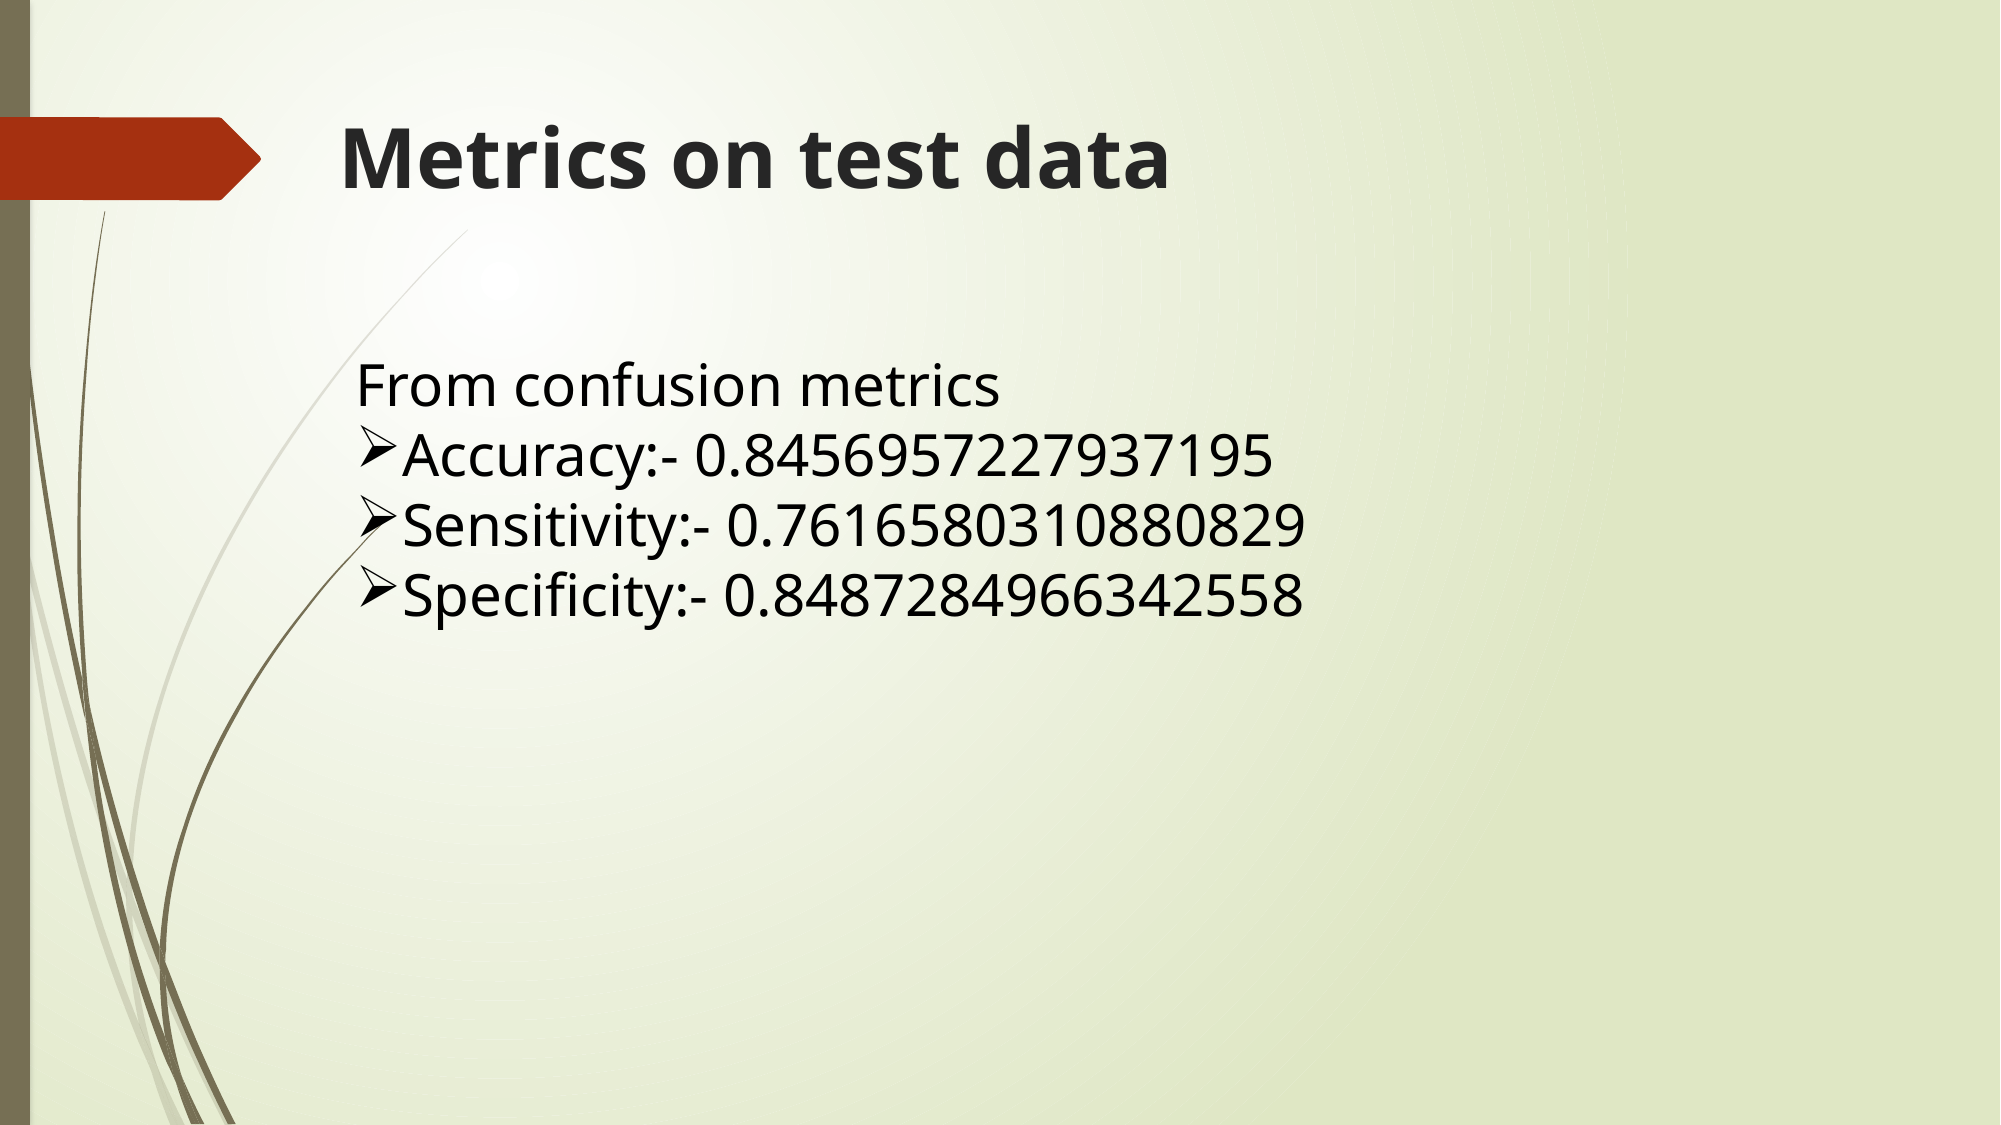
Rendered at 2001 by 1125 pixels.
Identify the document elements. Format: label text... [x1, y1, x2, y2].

title Metrics on test data [323, 97, 1785, 308]
text_box From confusion metrics Accuracy:- 0.8456957227937195 Sensitivity:- 0.7616580310880829 Specificity:- 0.8487284966342558 [340, 340, 1528, 636]
